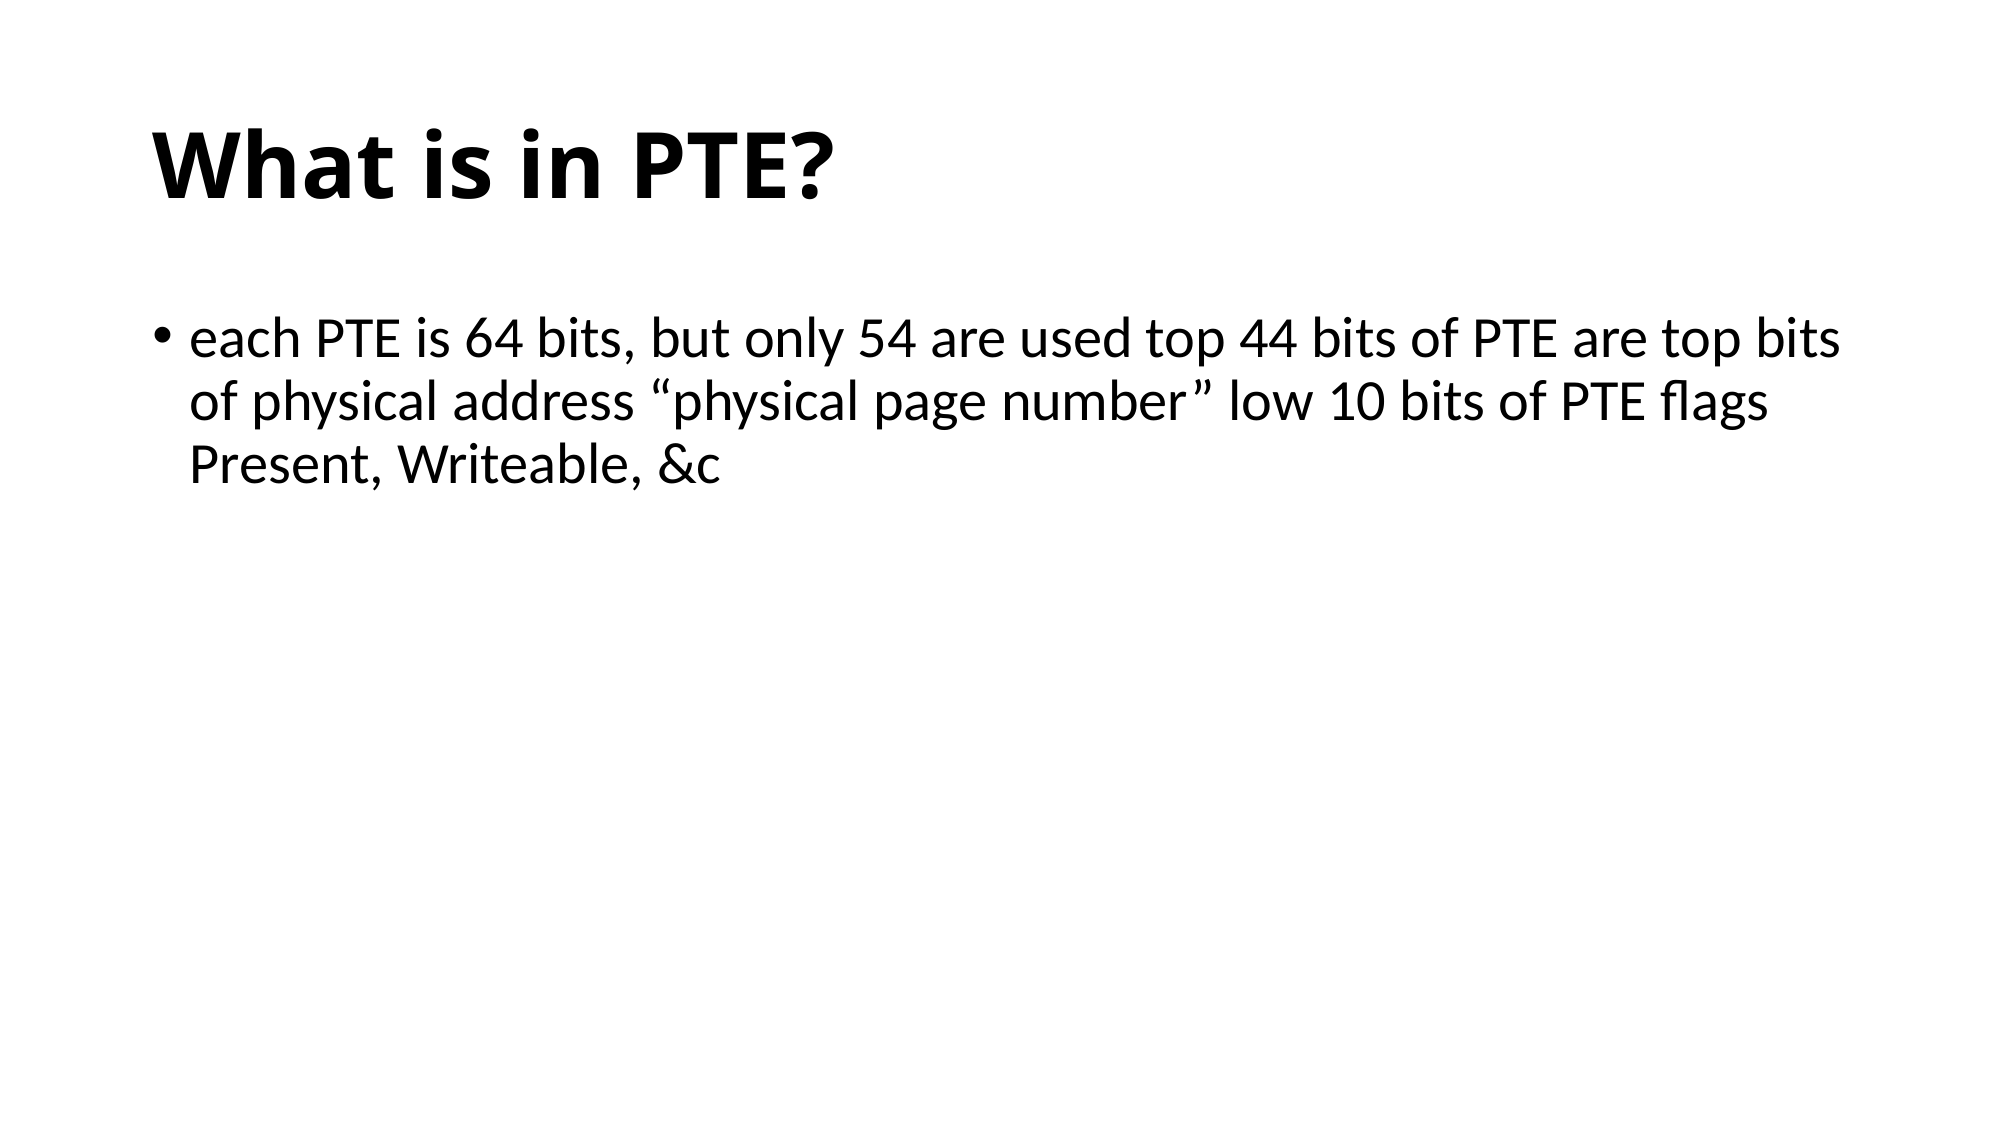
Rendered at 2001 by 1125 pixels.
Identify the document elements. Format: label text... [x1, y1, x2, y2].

title What is in PTE? [137, 59, 1863, 278]
list each PTE is 64 bits, but only 54 are used top 44 bits of PTE are top bits of physical address “physical page number” low 10 bits of PTE flags Present, Writeable, &c [137, 299, 1863, 1014]
